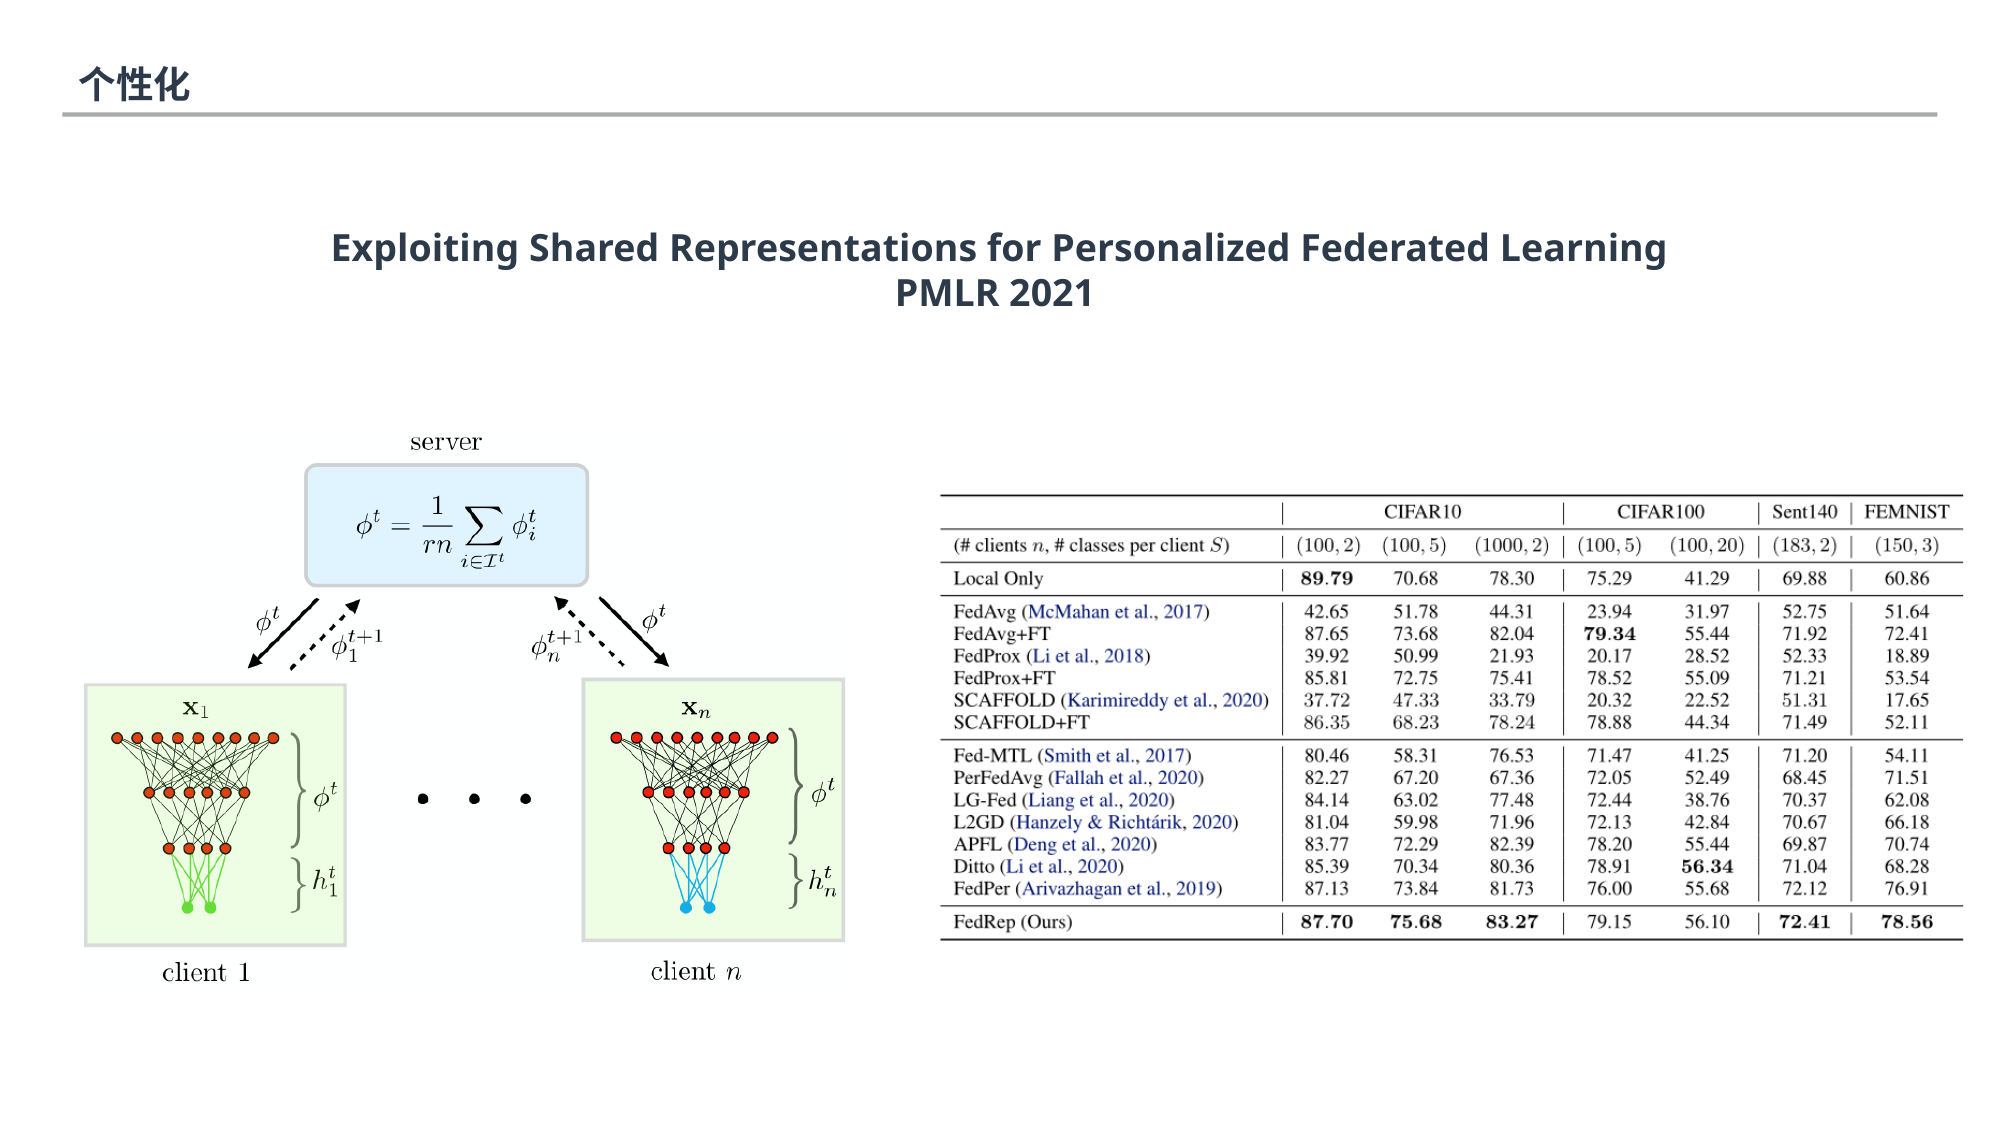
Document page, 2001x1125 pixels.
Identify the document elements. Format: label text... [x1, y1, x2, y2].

picture [910, 479, 1977, 944]
text_box 个性化 [63, 53, 899, 114]
picture [23, 416, 899, 1007]
text_box Exploiting Shared Representations for Personalized Federated Learning PMLR 2021 [315, 216, 1685, 412]
